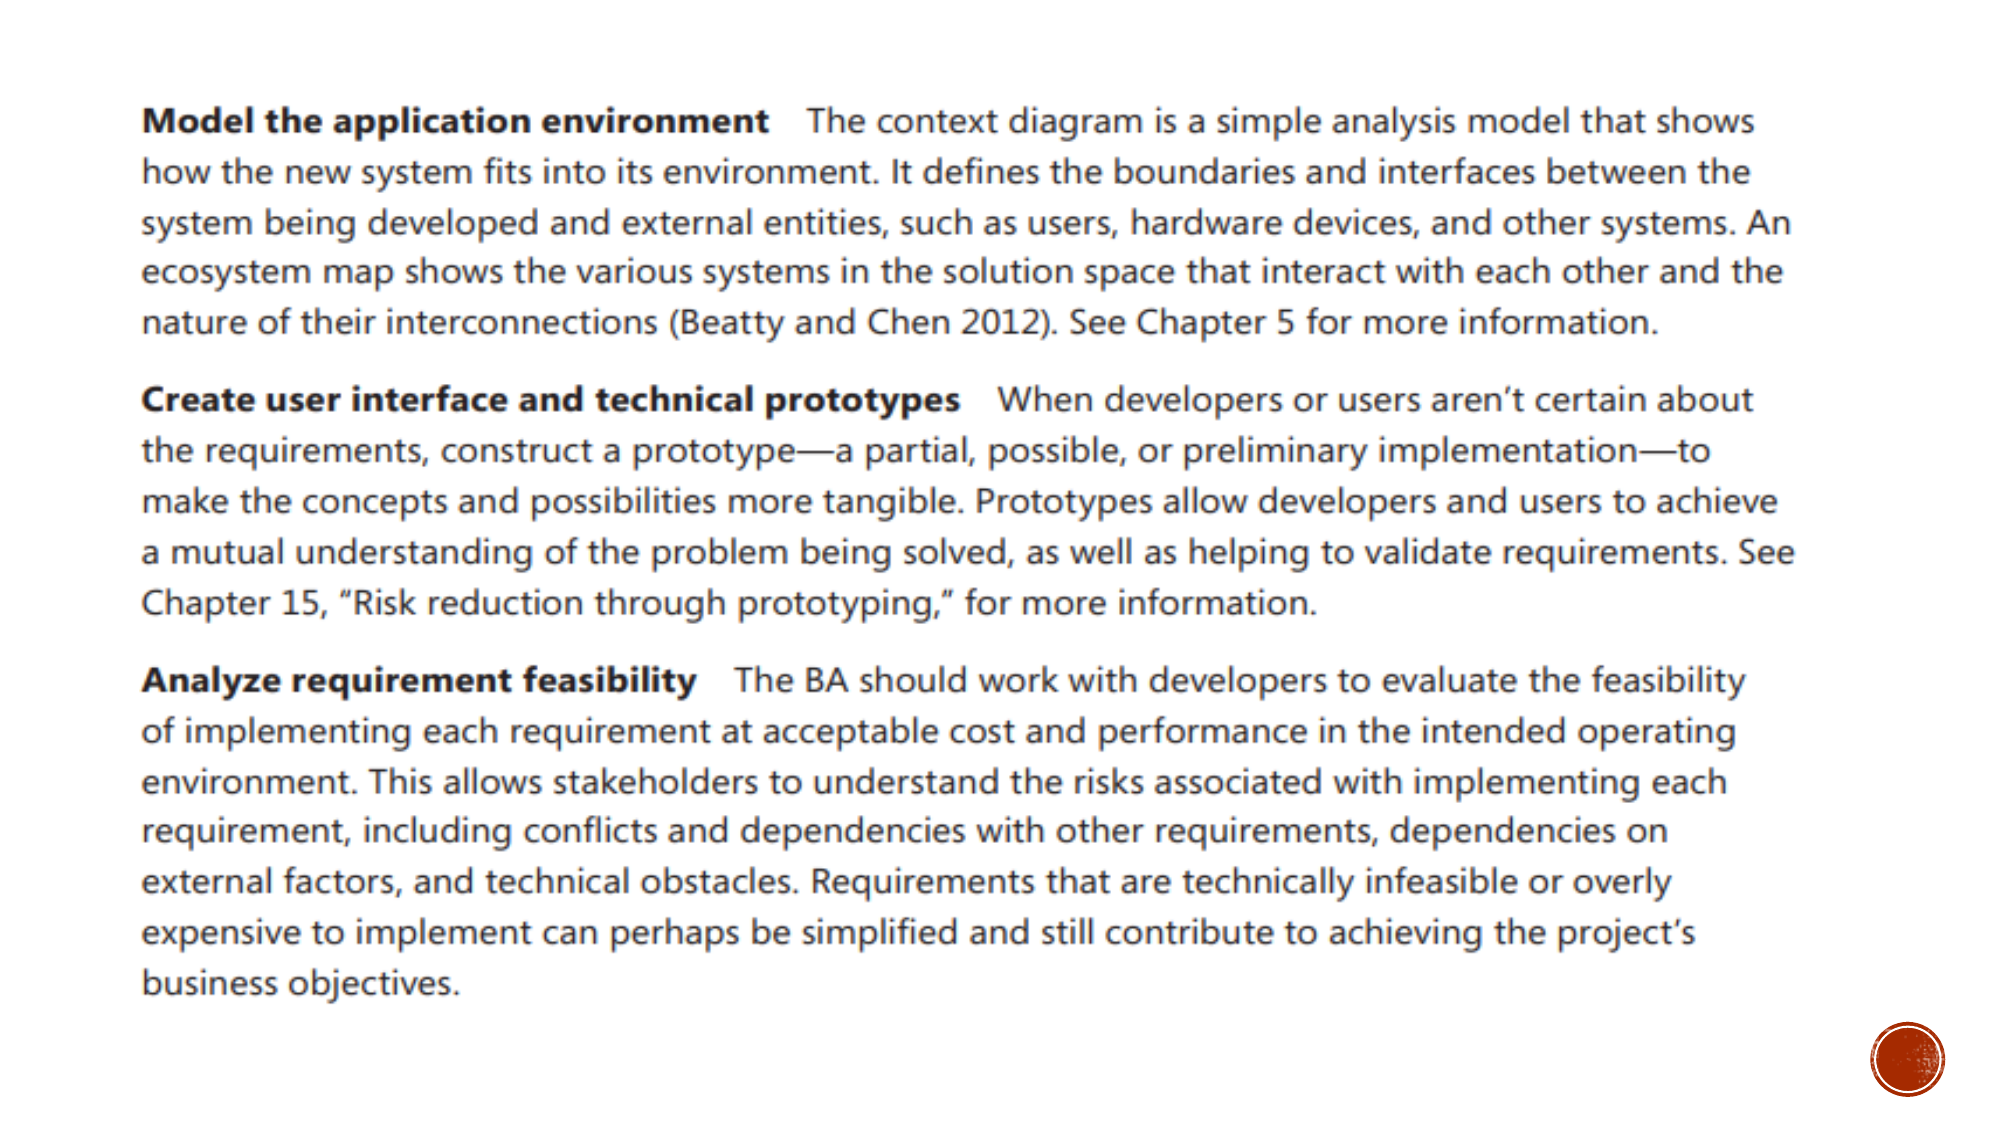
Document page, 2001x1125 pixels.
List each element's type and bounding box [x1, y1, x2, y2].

picture [131, 89, 1815, 1013]
